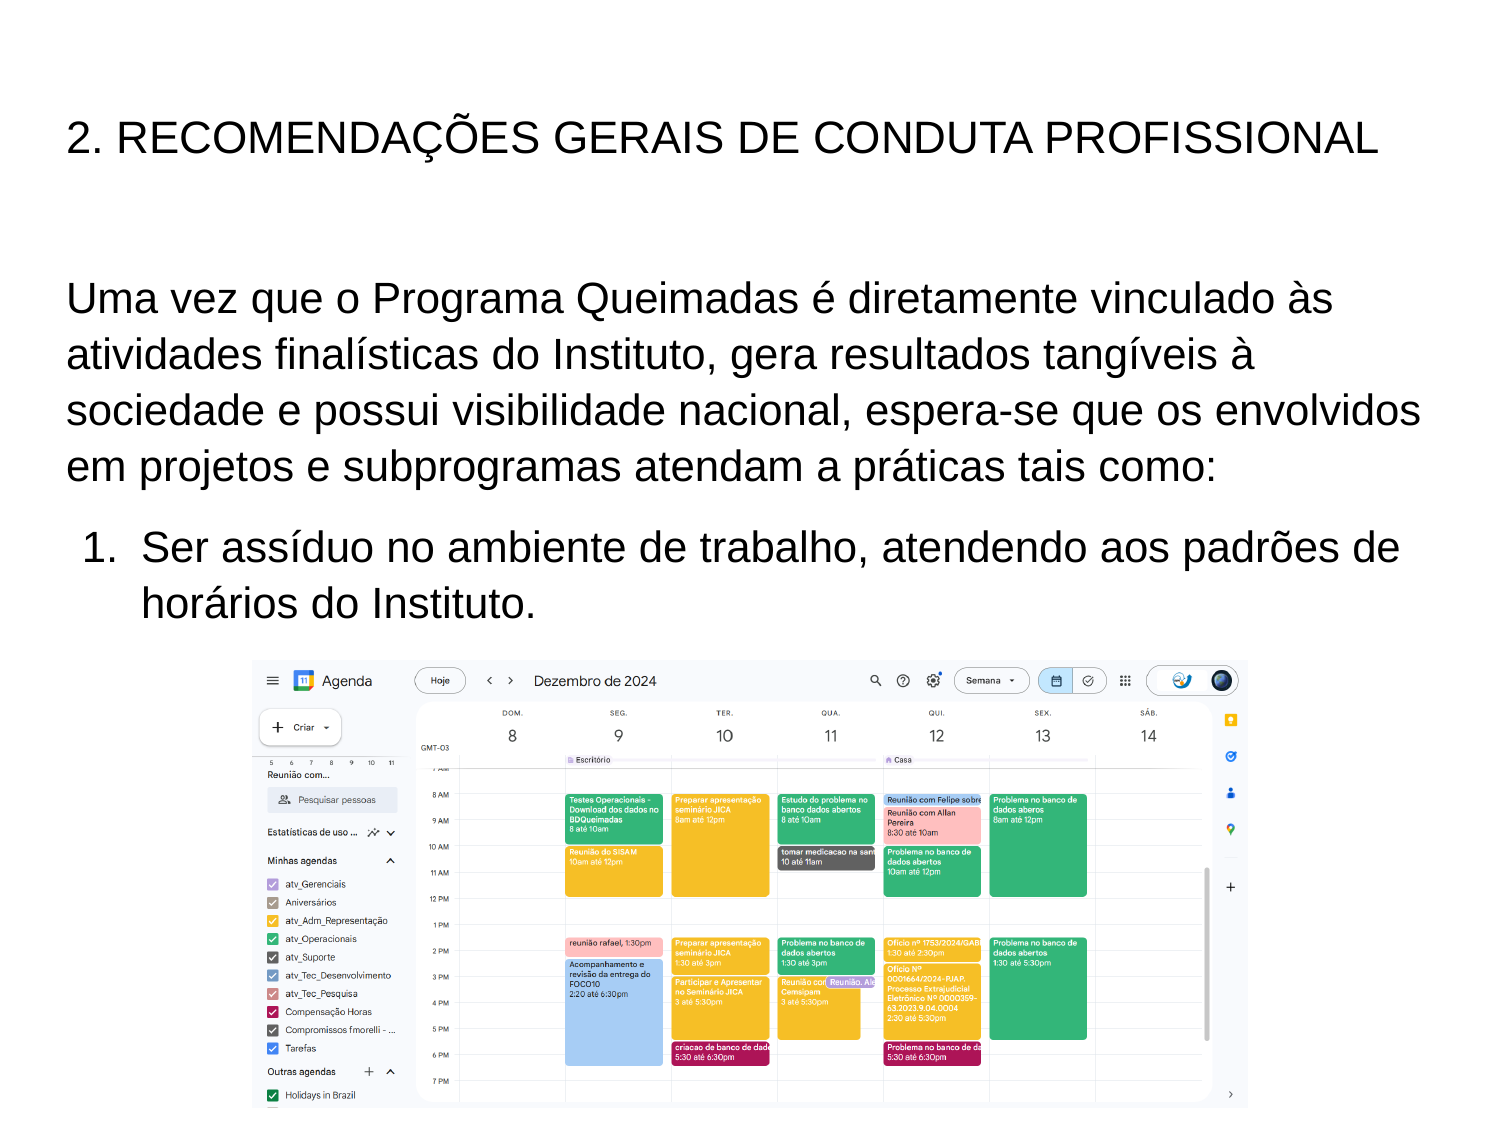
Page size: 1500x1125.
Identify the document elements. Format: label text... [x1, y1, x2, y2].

picture [251, 659, 1248, 1108]
title 2. RECOMENDAÇÕES GERAIS DE CONDUTA PROFISSIONAL [51, 97, 1449, 223]
list Uma vez que o Programa Queimadas é diretamente vinculado às atividades finalísticas do Instituto, gera resultados tangíveis à sociedade e possui visibilidade nacional, espera-se que os envolvidos em projetos e subprogramas atendam a práticas tais como: Ser assíduo no ambiente de trabalho, atendendo aos padrões de horários do Instituto. [51, 252, 1449, 1090]
